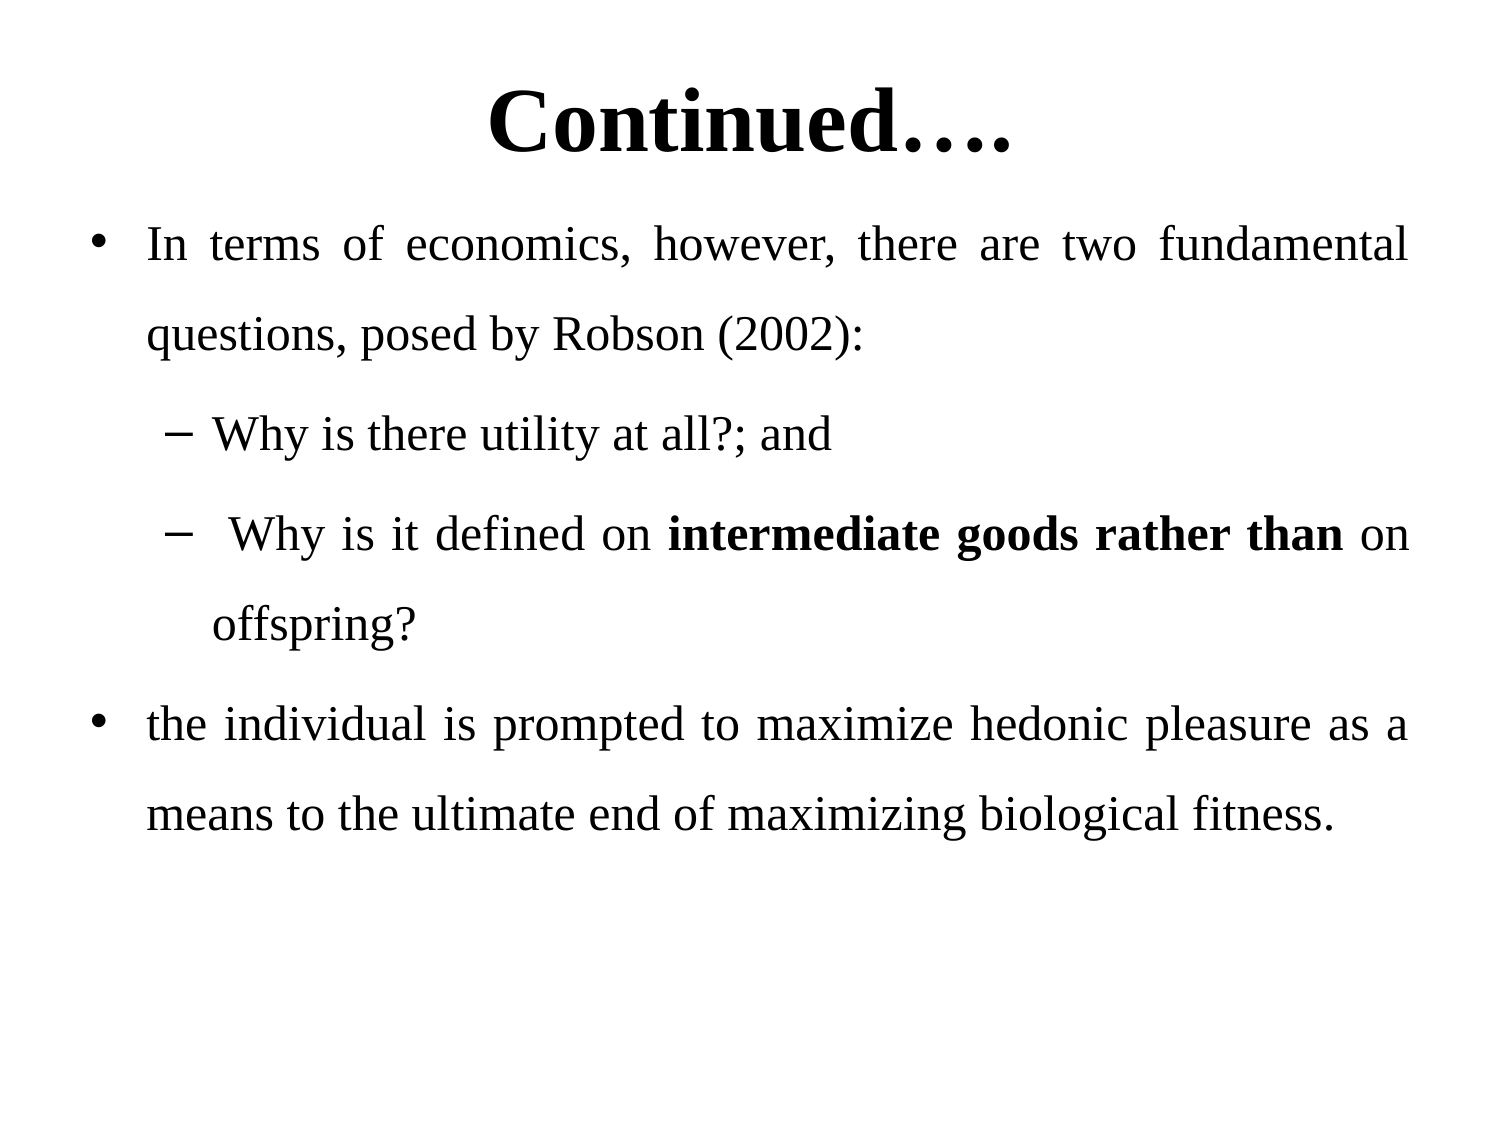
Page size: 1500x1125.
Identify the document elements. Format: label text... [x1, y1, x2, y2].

list In terms of economics, however, there are two fundamental questions, posed by Robson (2002): Why is there utility at all?; and Why is it defined on intermediate goods rather than on offspring? the individual is prompted to maximize hedonic pleasure as a means to the ultimate end of maximizing biological fitness. [75, 172, 1425, 1083]
title Continued…. [75, 45, 1425, 172]
